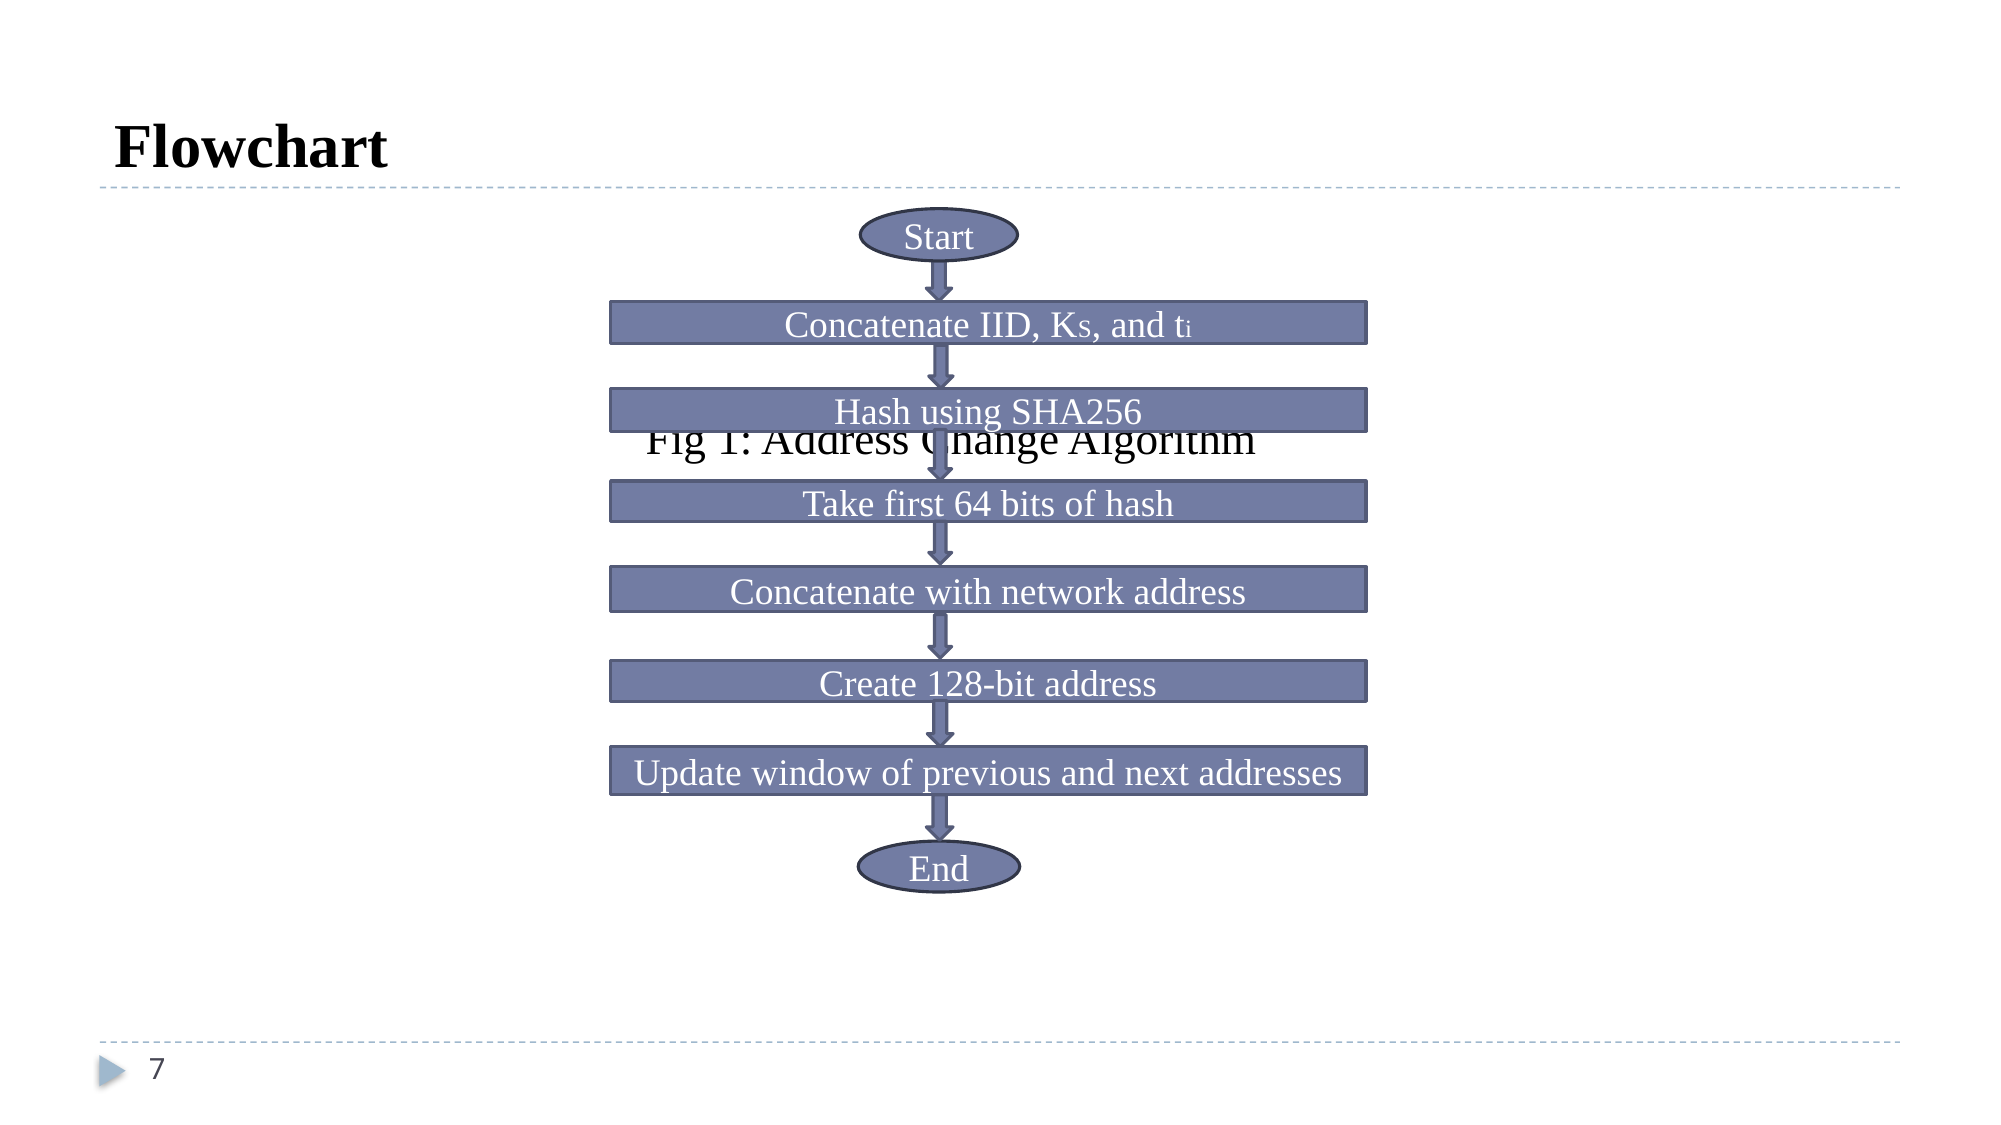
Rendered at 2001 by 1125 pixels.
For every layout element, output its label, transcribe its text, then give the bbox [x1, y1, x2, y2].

list Fig 1: Address Change Algorithm [99, 191, 1870, 1036]
text_box Create 128-bit address [609, 659, 1368, 703]
text_box Concatenate IID, KS, and ti [609, 300, 1368, 345]
title Flowchart [99, 24, 1900, 188]
text_box Concatenate with network address [609, 565, 1368, 613]
text_box End [856, 839, 1022, 894]
text_box Hash using SHA256 [609, 387, 1368, 433]
slide_number 7 [133, 1042, 568, 1103]
text_box [927, 613, 954, 659]
text_box Start [858, 207, 1020, 263]
text_box Update window of previous and next addresses [609, 745, 1368, 796]
text_box [925, 698, 955, 745]
text_box Take first 64 bits of hash [609, 479, 1368, 523]
text_box [927, 519, 954, 565]
text_box [927, 427, 954, 479]
text_box [924, 263, 954, 300]
text_box [924, 793, 955, 842]
text_box [927, 343, 955, 387]
